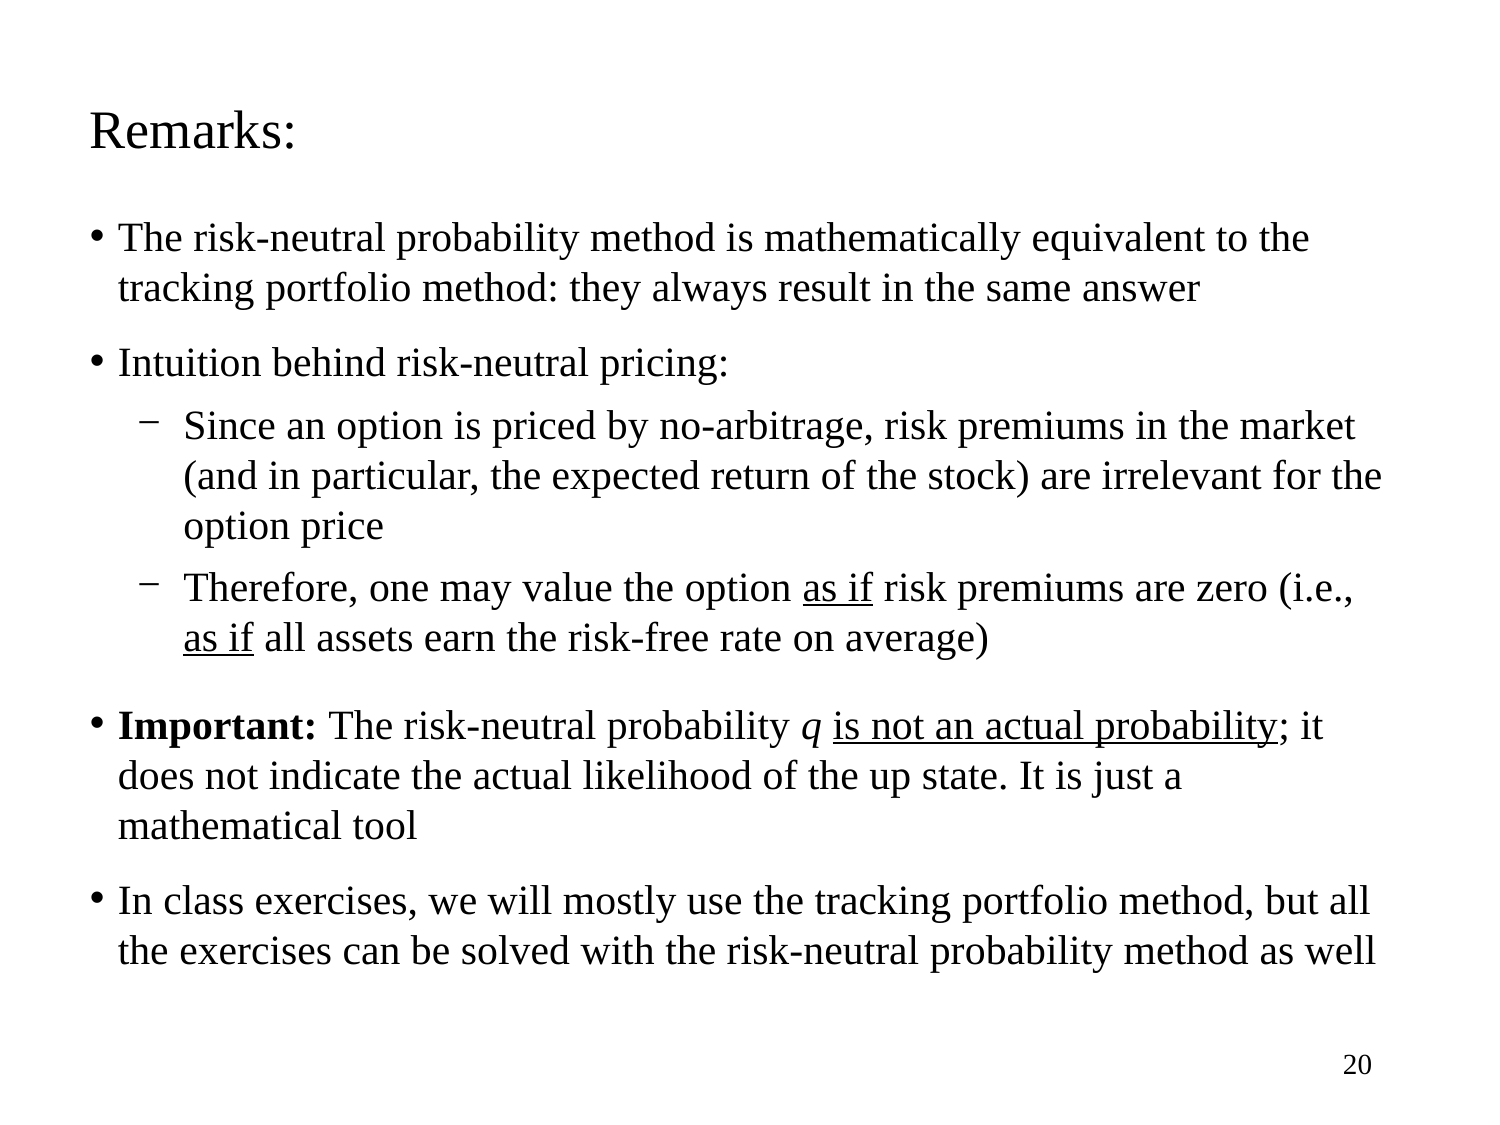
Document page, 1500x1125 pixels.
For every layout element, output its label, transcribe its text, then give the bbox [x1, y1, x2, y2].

text_box Remarks: The risk-neutral probability method is mathematically equivalent to the tracking portfolio method: they always result in the same answer Intuition behind risk-neutral pricing: Since an option is priced by no-arbitrage, risk premiums in the market (and in particular, the expected return of the stock) are irrelevant for the option price Therefore, one may value the option as if risk premiums are zero (i.e., as if all assets earn the risk-free rate on average) Important: The risk-neutral probability q is not an actual probability; it does not indicate the actual likelihood of the up state. It is just a mathematical tool In class exercises, we will mostly use the tracking portfolio method, but all the exercises can be solved with the risk-neutral probability method as well [75, 87, 1400, 980]
slide_number 20 [1074, 1024, 1388, 1101]
